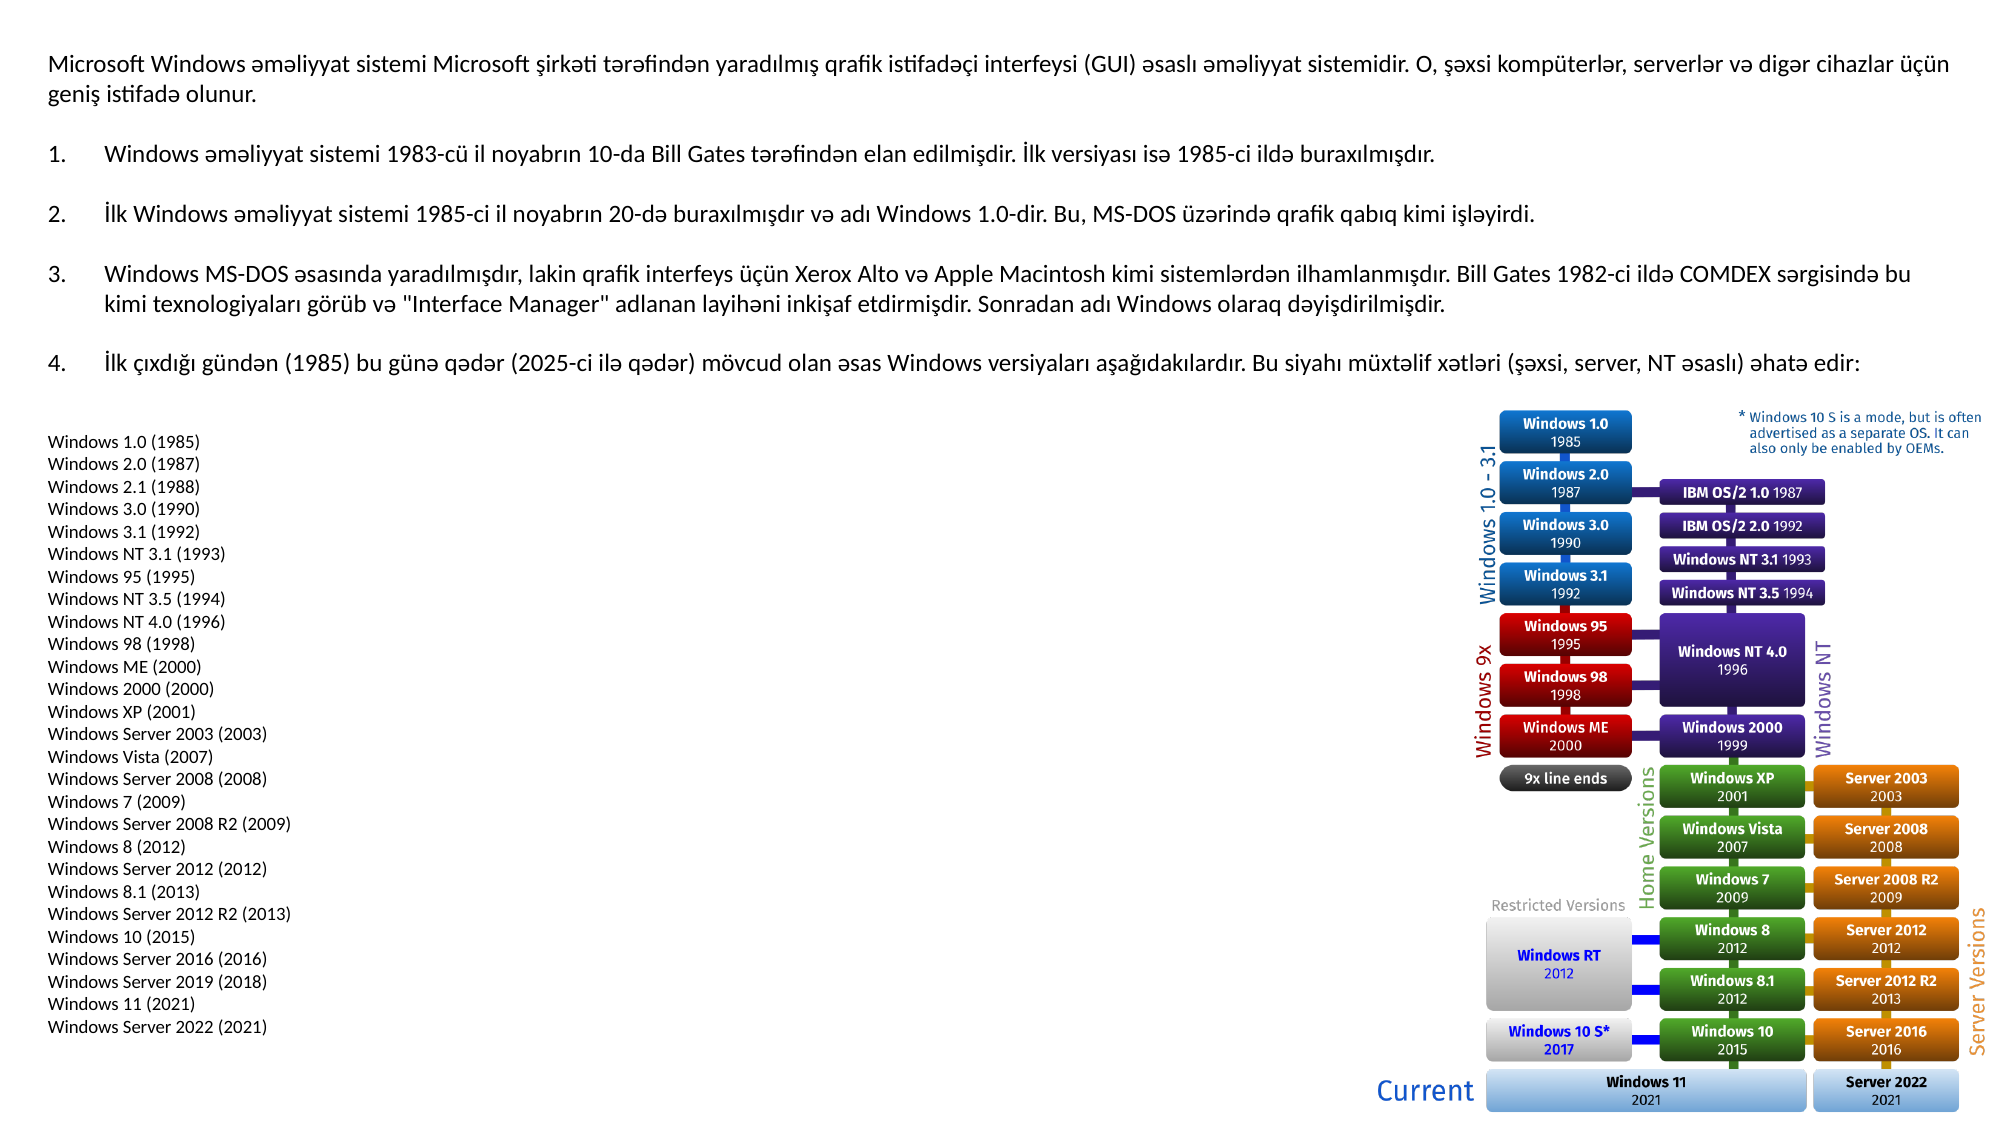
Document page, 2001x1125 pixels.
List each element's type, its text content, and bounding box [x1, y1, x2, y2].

text_box Microsoft Windows əməliyyat sistemi Microsoft şirkəti tərəfindən yaradılmış qrafik istifadəçi interfeysi (GUI) əsaslı əməliyyat sistemidir. O, şəxsi kompüterlər, serverlər və digər cihazlar üçün geniş istifadə olunur. Windows əməliyyat sistemi 1983-cü il noyabrın 10-da Bill Gates tərəfindən elan edilmişdir. İlk versiyası isə 1985-ci ildə buraxılmışdır. İlk Windows əməliyyat sistemi 1985-ci il noyabrın 20-də buraxılmışdır və adı Windows 1.0-dir. Bu, MS-DOS üzərində qrafik qabıq kimi işləyirdi. Windows MS-DOS əsasında yaradılmışdır, lakin qrafik interfeys üçün Xerox Alto və Apple Macintosh kimi sistemlərdən ilhamlanmışdır. Bill Gates 1982-ci ildə COMDEX sərgisində bu kimi texnologiyaları görüb və "Interface Manager" adlanan layihəni inkişaf etdirmişdir. Sonradan adı Windows olaraq dəyişdirilmişdir. İlk çıxdığı gündən (1985) bu günə qədər (2025-ci ilə qədər) mövcud olan əsas Windows versiyaları aşağıdakılardır. Bu siyahı müxtəlif xətləri (şəxsi, server, NT əsaslı) əhatə edir: Windows 1.0 (1985) Windows 2.0 (1987) Windows 2.1 (1988) Windows 3.0 (1990) Windows 3.1 (1992) Windows NT 3.1 (1993) Windows 95 (1995) Windows NT 3.5 (1994) Windows NT 4.0 (1996) Windows 98 (1998) Windows ME (2000) Windows 2000 (2000) Windows XP (2001) Windows Server 2003 (2003) Windows Vista (2007) Windows Server 2008 (2008) Windows 7 (2009) Windows Server 2008 R2 (2009) Windows 8 (2012) Windows Server 2012 (2012) Windows 8.1 (2013) Windows Server 2012 R2 (2013) Windows 10 (2015) Windows Server 2016 (2016) Windows Server 2019 (2018) Windows 11 (2021) Windows Server 2022 (2021) [33, 40, 1973, 1045]
picture [1360, 397, 2000, 1125]
